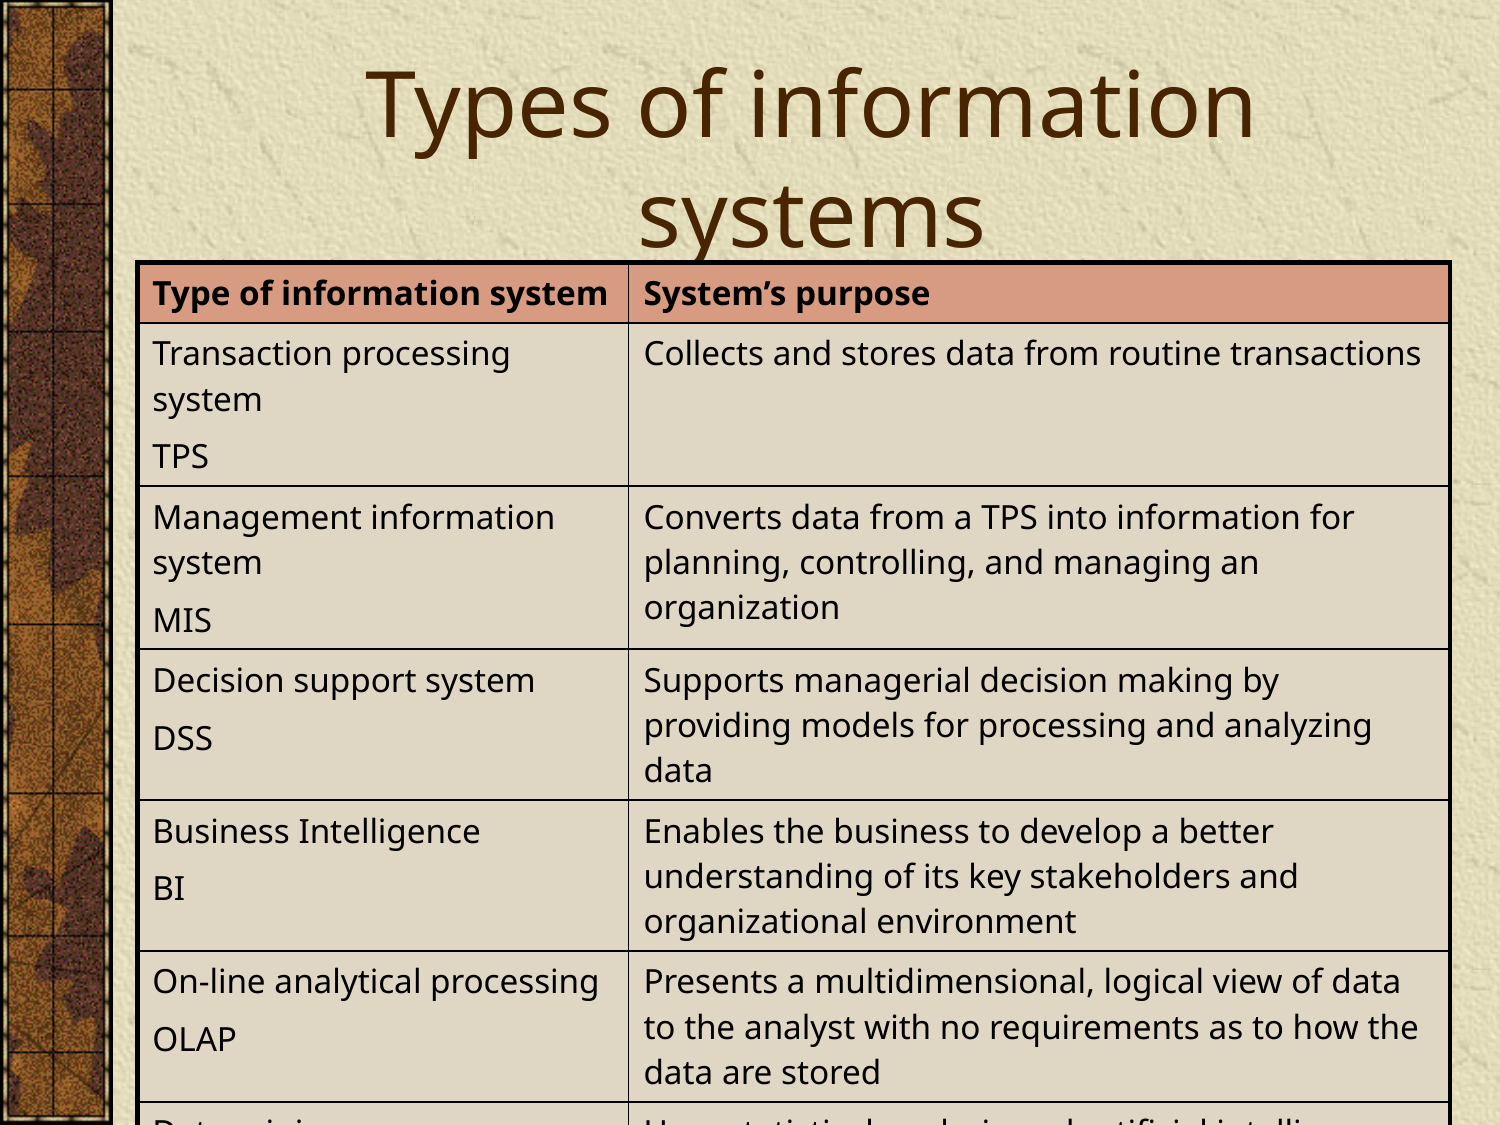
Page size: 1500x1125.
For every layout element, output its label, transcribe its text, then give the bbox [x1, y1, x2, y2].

table_cell On-line analytical processing OLAP [140, 952, 628, 1101]
table_cell Enables the business to develop a better understanding of its key stakeholders and organizational environment [629, 801, 1448, 950]
table_cell Supports managerial decision making by providing models for processing and analyzing data [629, 650, 1448, 799]
table_cell Data mining [140, 1103, 628, 1125]
title Types of information systems [174, 62, 1451, 251]
picture [0, 0, 1500, 1125]
table_cell Collects and stores data from routine transactions [629, 324, 1448, 485]
table_cell Transaction processing system TPS [140, 324, 628, 485]
table_cell Management information system MIS [140, 487, 628, 648]
table_cell Presents a multidimensional, logical view of data to the analyst with no requirements as to how the data are stored [629, 952, 1448, 1101]
table_header Type of information system [140, 265, 628, 322]
table_cell Business Intelligence BI [140, 801, 628, 950]
table_header System’s purpose [629, 265, 1448, 322]
table_cell Decision support system DSS [140, 650, 628, 799]
table_cell Uses statistical analysis and artificial intelligence techniques to identify hidden relationships in data [629, 1103, 1448, 1125]
table_cell Converts data from a TPS into information for planning, controlling, and managing an organization [629, 487, 1448, 648]
